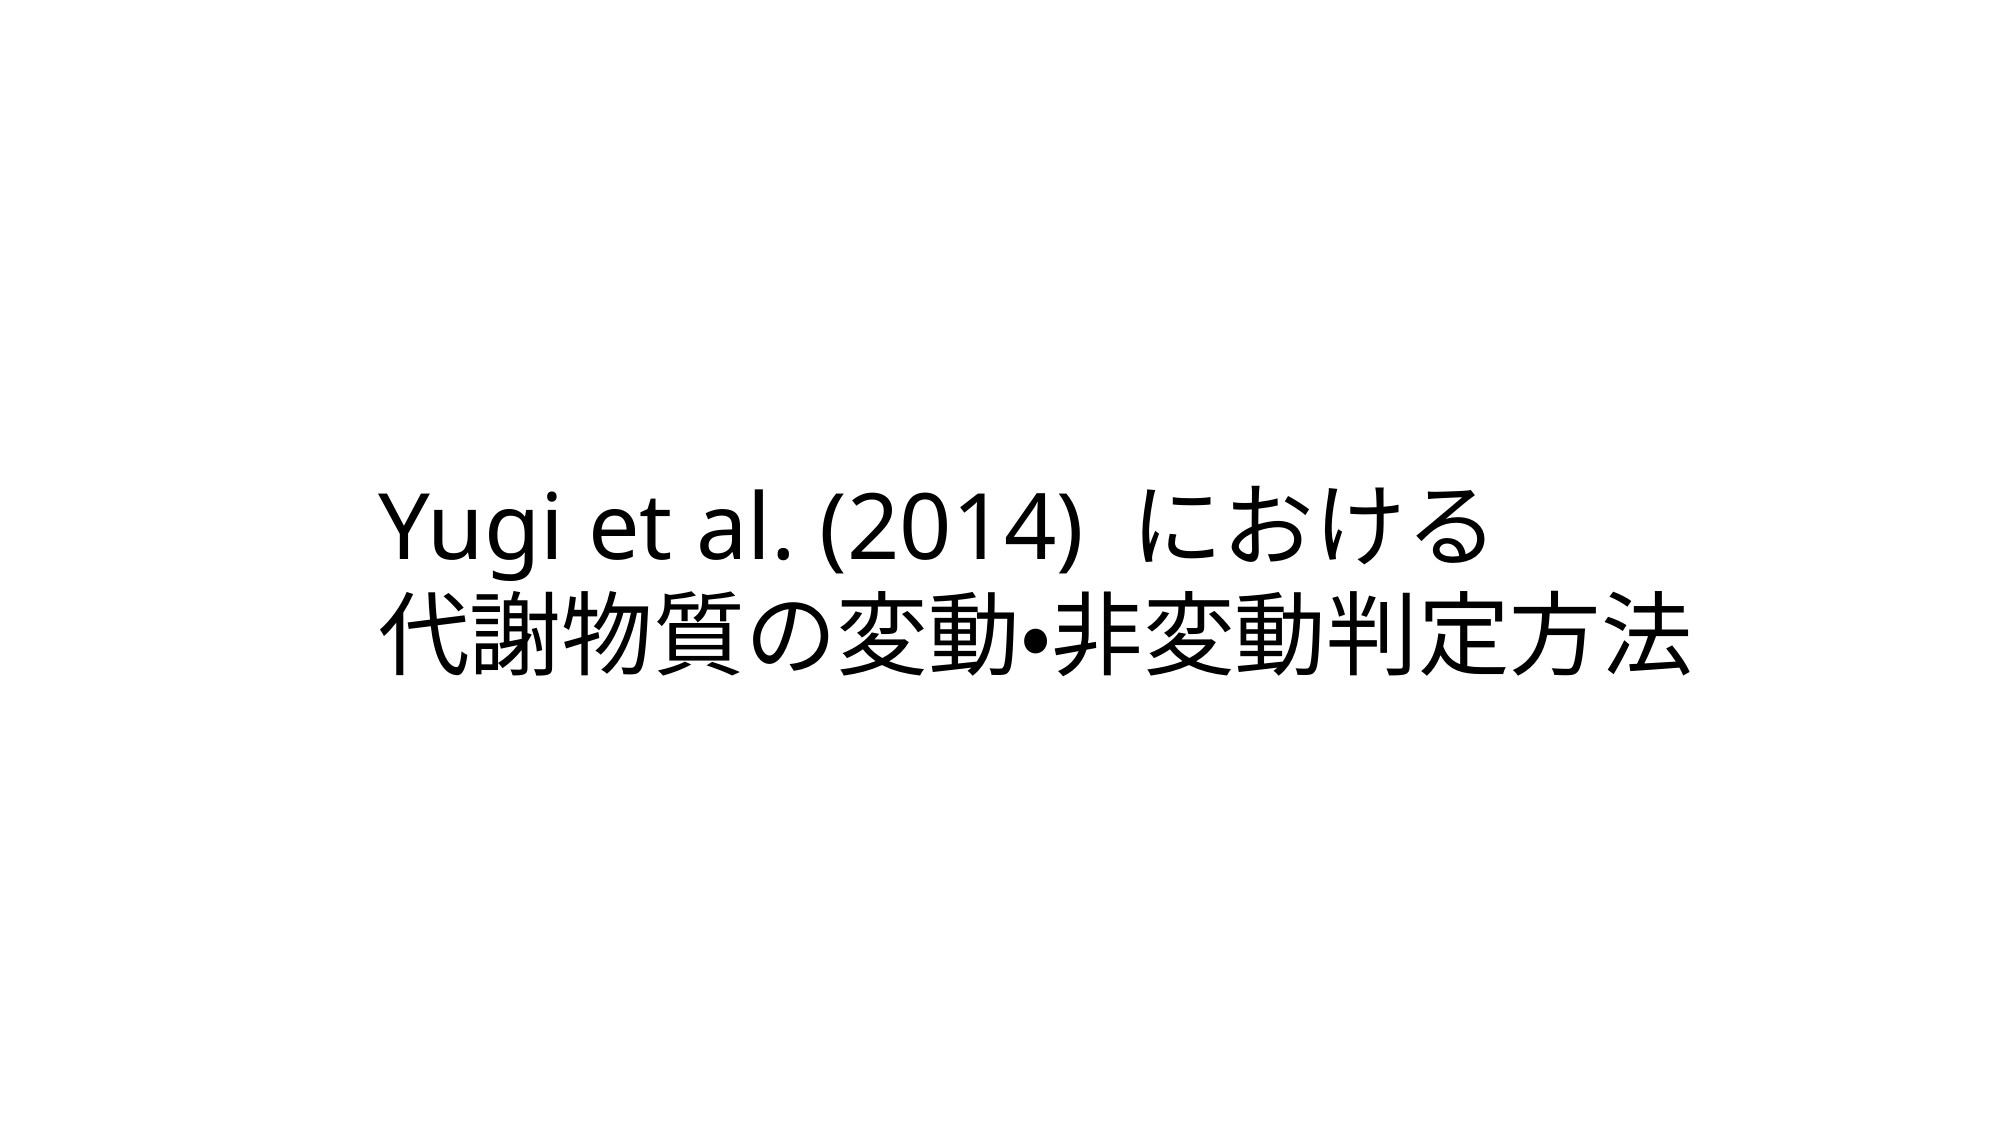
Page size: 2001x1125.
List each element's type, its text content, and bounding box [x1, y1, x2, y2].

text_box Yugi et al. (2014) における 代謝物質の変動・非変動判定方法 [363, 460, 1709, 695]
